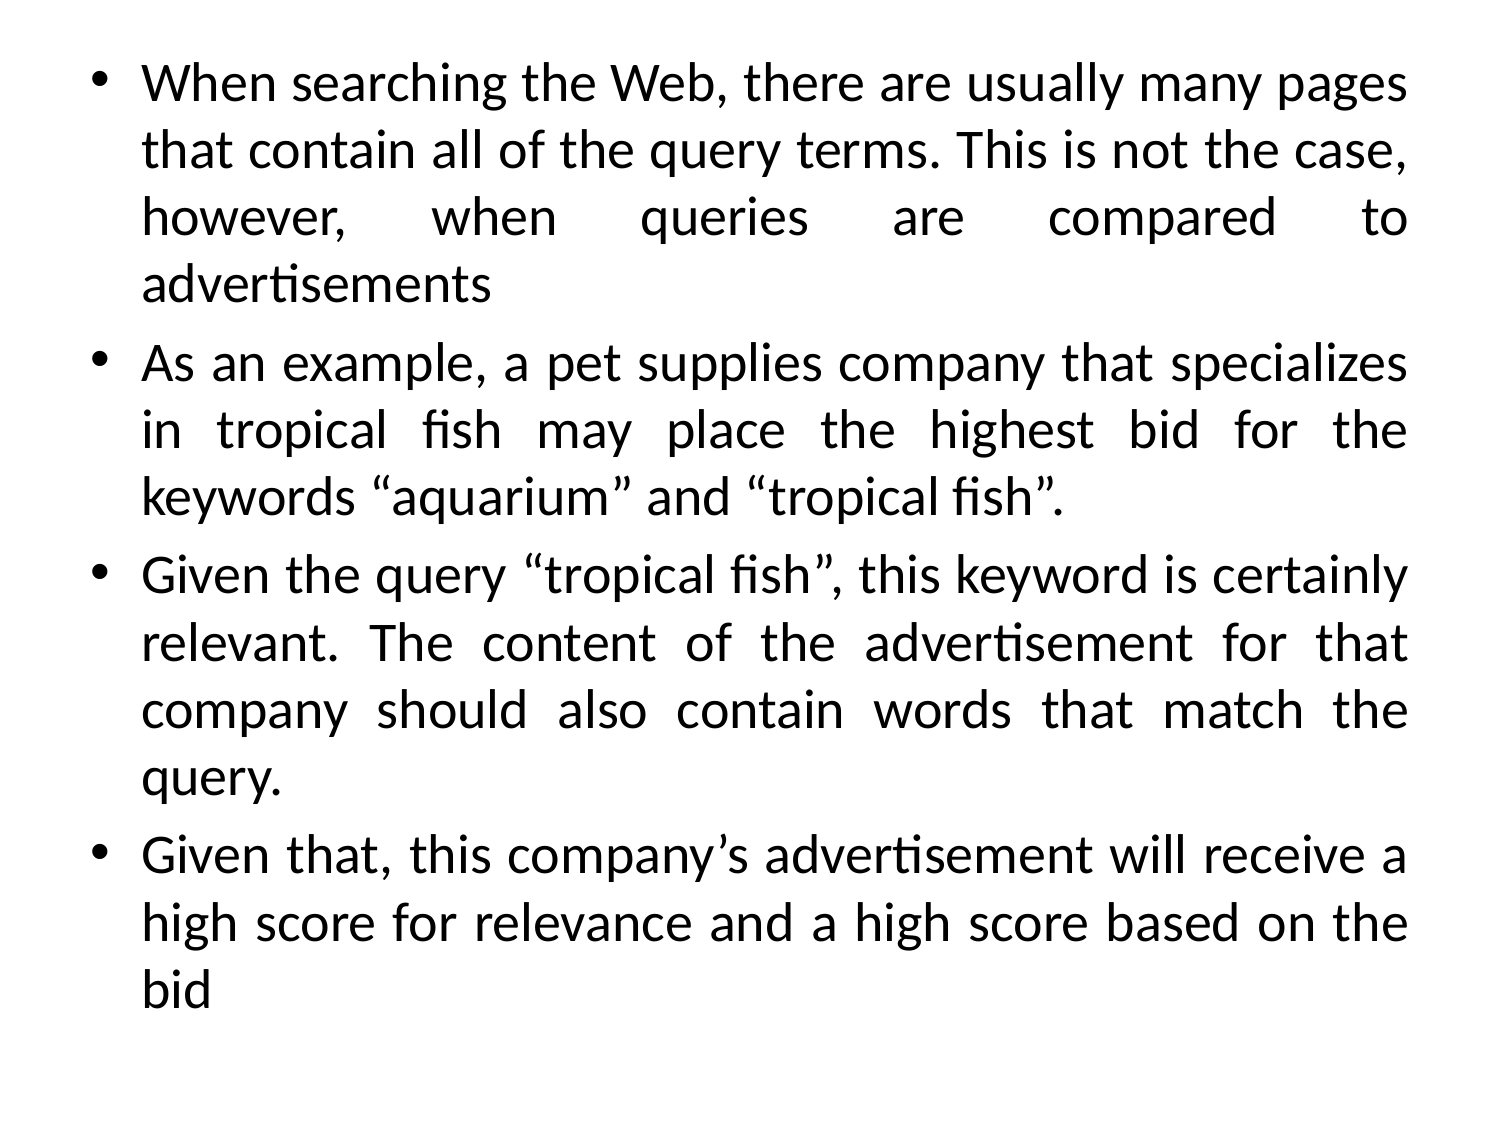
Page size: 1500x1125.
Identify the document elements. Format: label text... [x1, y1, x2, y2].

list When searching the Web, there are usually many pages that contain all of the query terms. This is not the case, however, when queries are compared to advertisements As an example, a pet supplies company that specializes in tropical fish may place the highest bid for the keywords “aquarium” and “tropical fish”. Given the query “tropical fish”, this keyword is certainly relevant. The content of the advertisement for that company should also contain words that match the query. Given that, this company’s advertisement will receive a high score for relevance and a high score based on the bid [75, 37, 1425, 1038]
